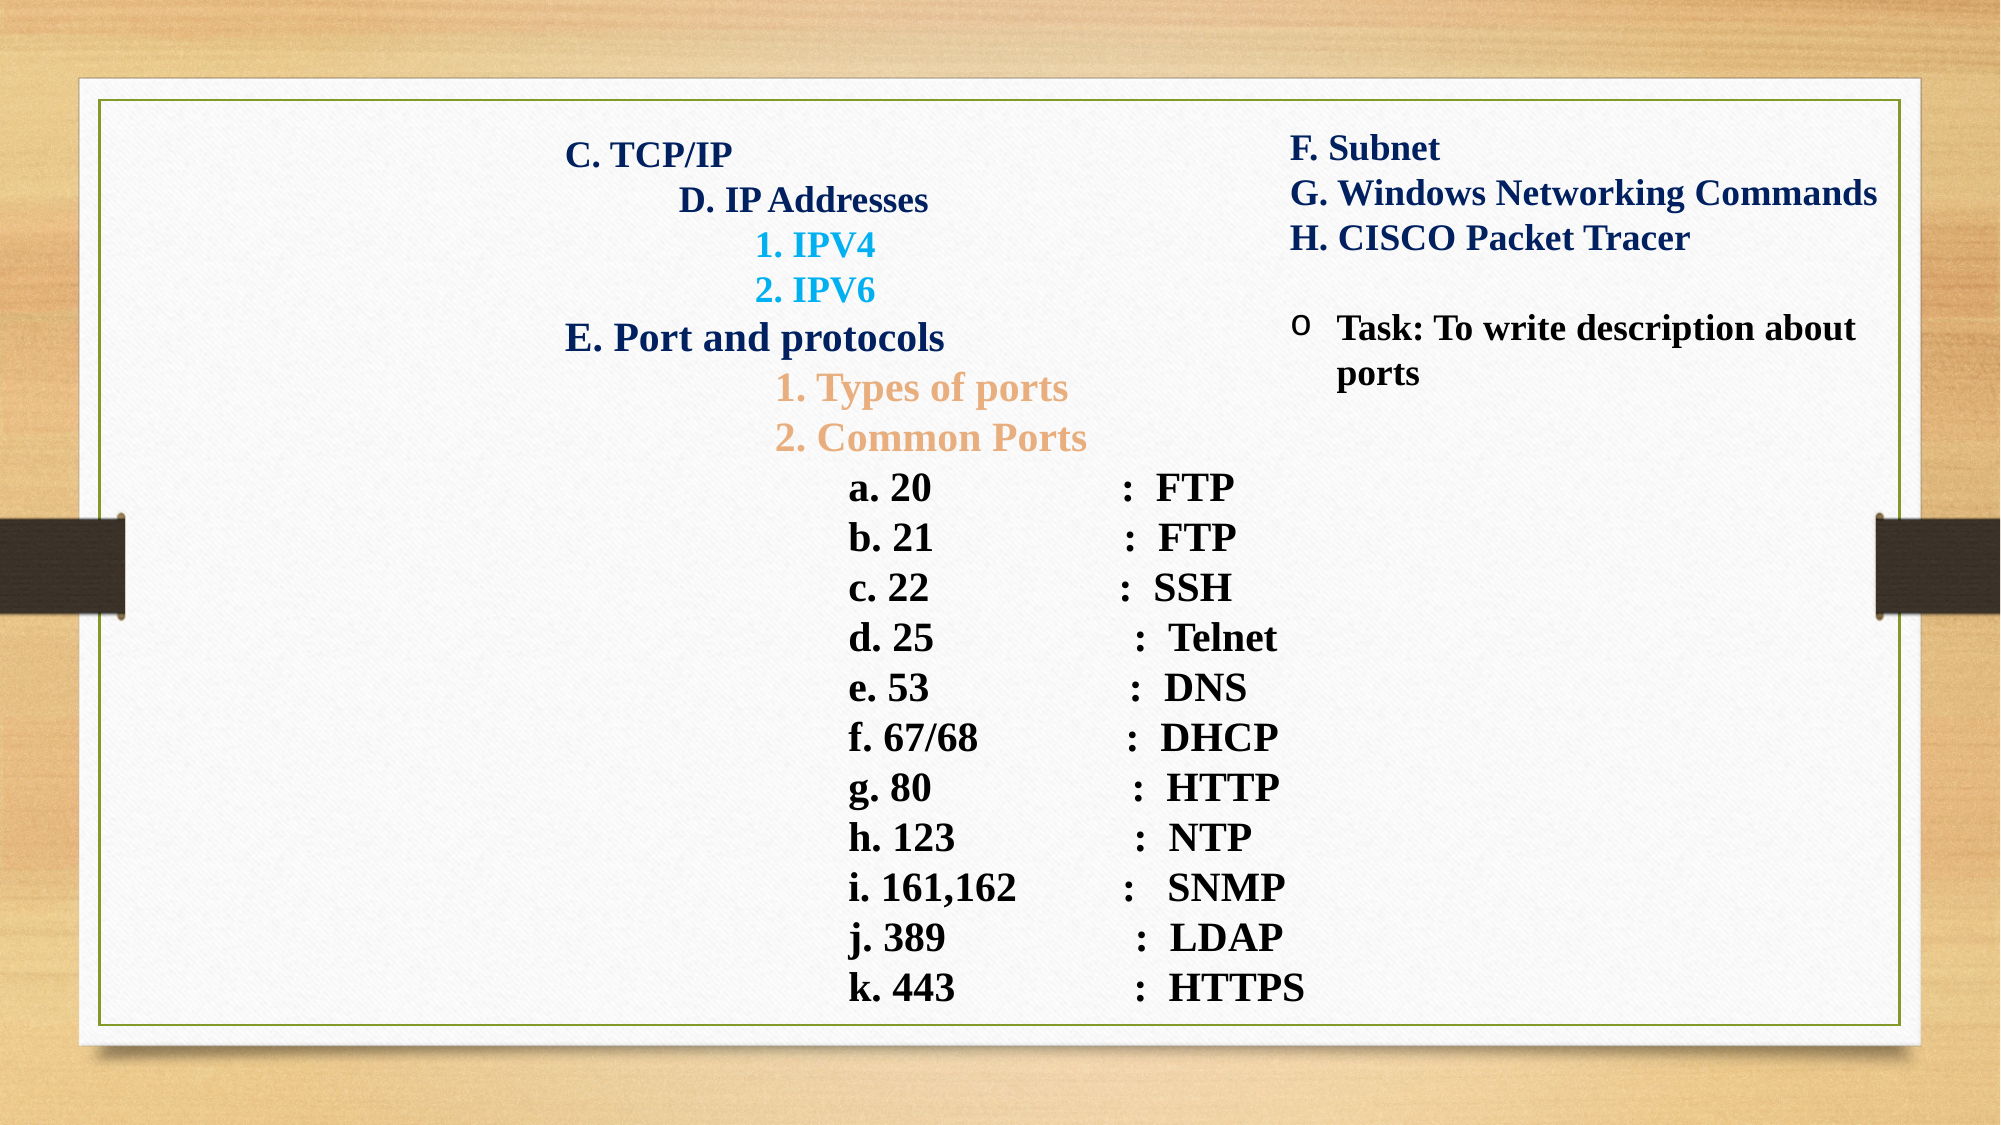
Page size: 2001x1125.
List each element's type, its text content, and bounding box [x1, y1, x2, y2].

text_box C. TCP/IP D. IP Addresses 1. IPV4 2. IPV6 E. Port and protocols 1. Types of ports 2. Common Ports a. 20 : FTP b. 21 : FTP c. 22 : SSH d. 25 : Telnet e. 53 : DNS f. 67/68 : DHCP g. 80 : HTTP h. 123 : NTP i. 161,162 : SNMP j. 389 : LDAP k. 443 : HTTPS [550, 77, 2000, 1068]
picture [0, 0, 2001, 1125]
text_box F. Subnet G. Windows Networking Commands H. CISCO Packet Tracer Task: To write description about ports [1274, 115, 1896, 401]
